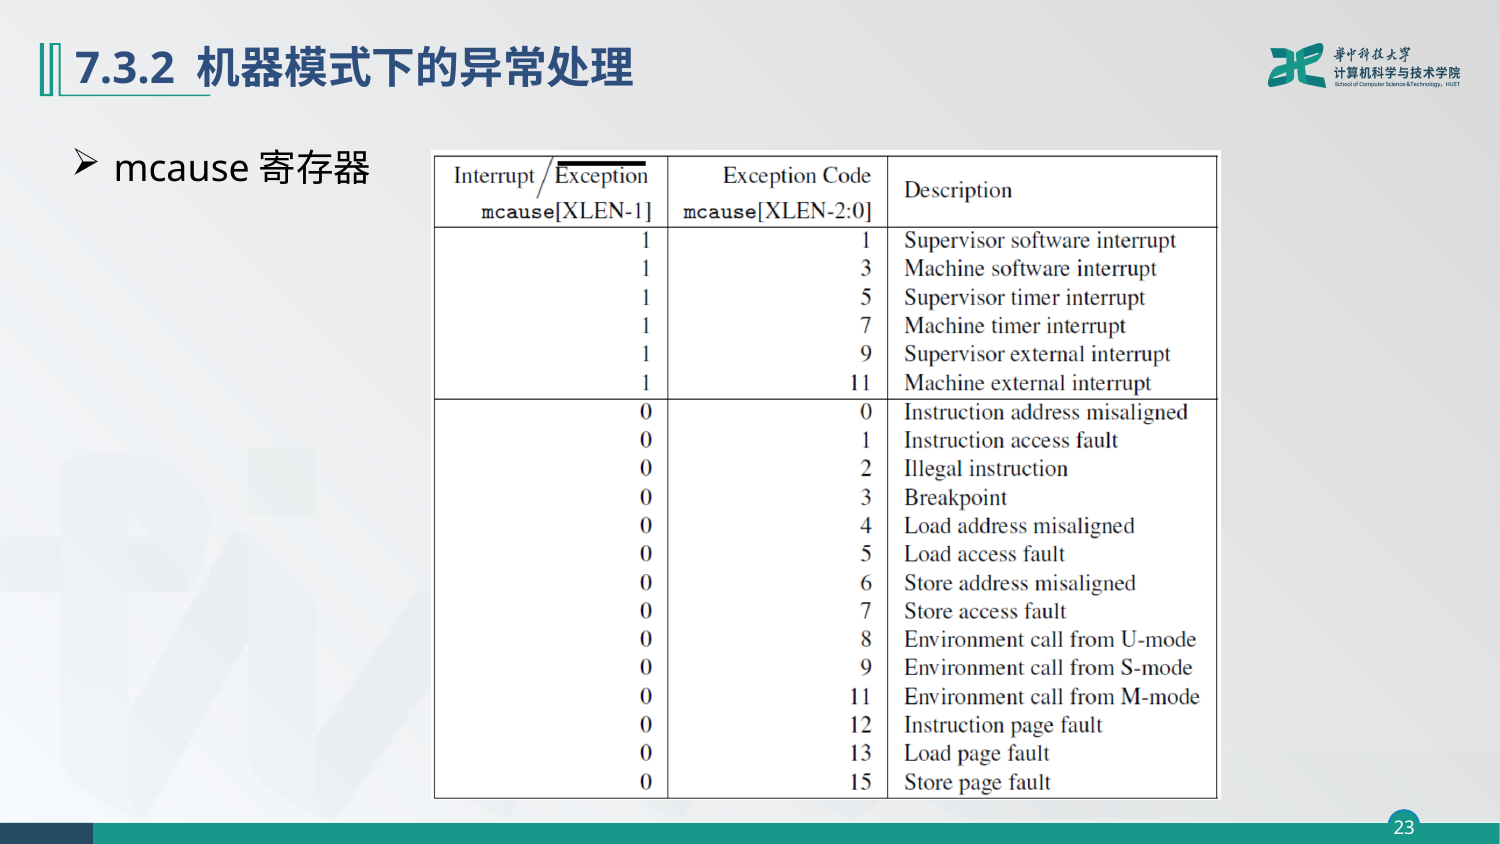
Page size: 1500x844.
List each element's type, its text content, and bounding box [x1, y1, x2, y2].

picture [1354, 43, 1460, 88]
title 7.3.2 机器模式下的异常处理 [60, 31, 1354, 108]
picture [431, 150, 1221, 800]
list mcause寄存器 [60, 115, 1460, 810]
